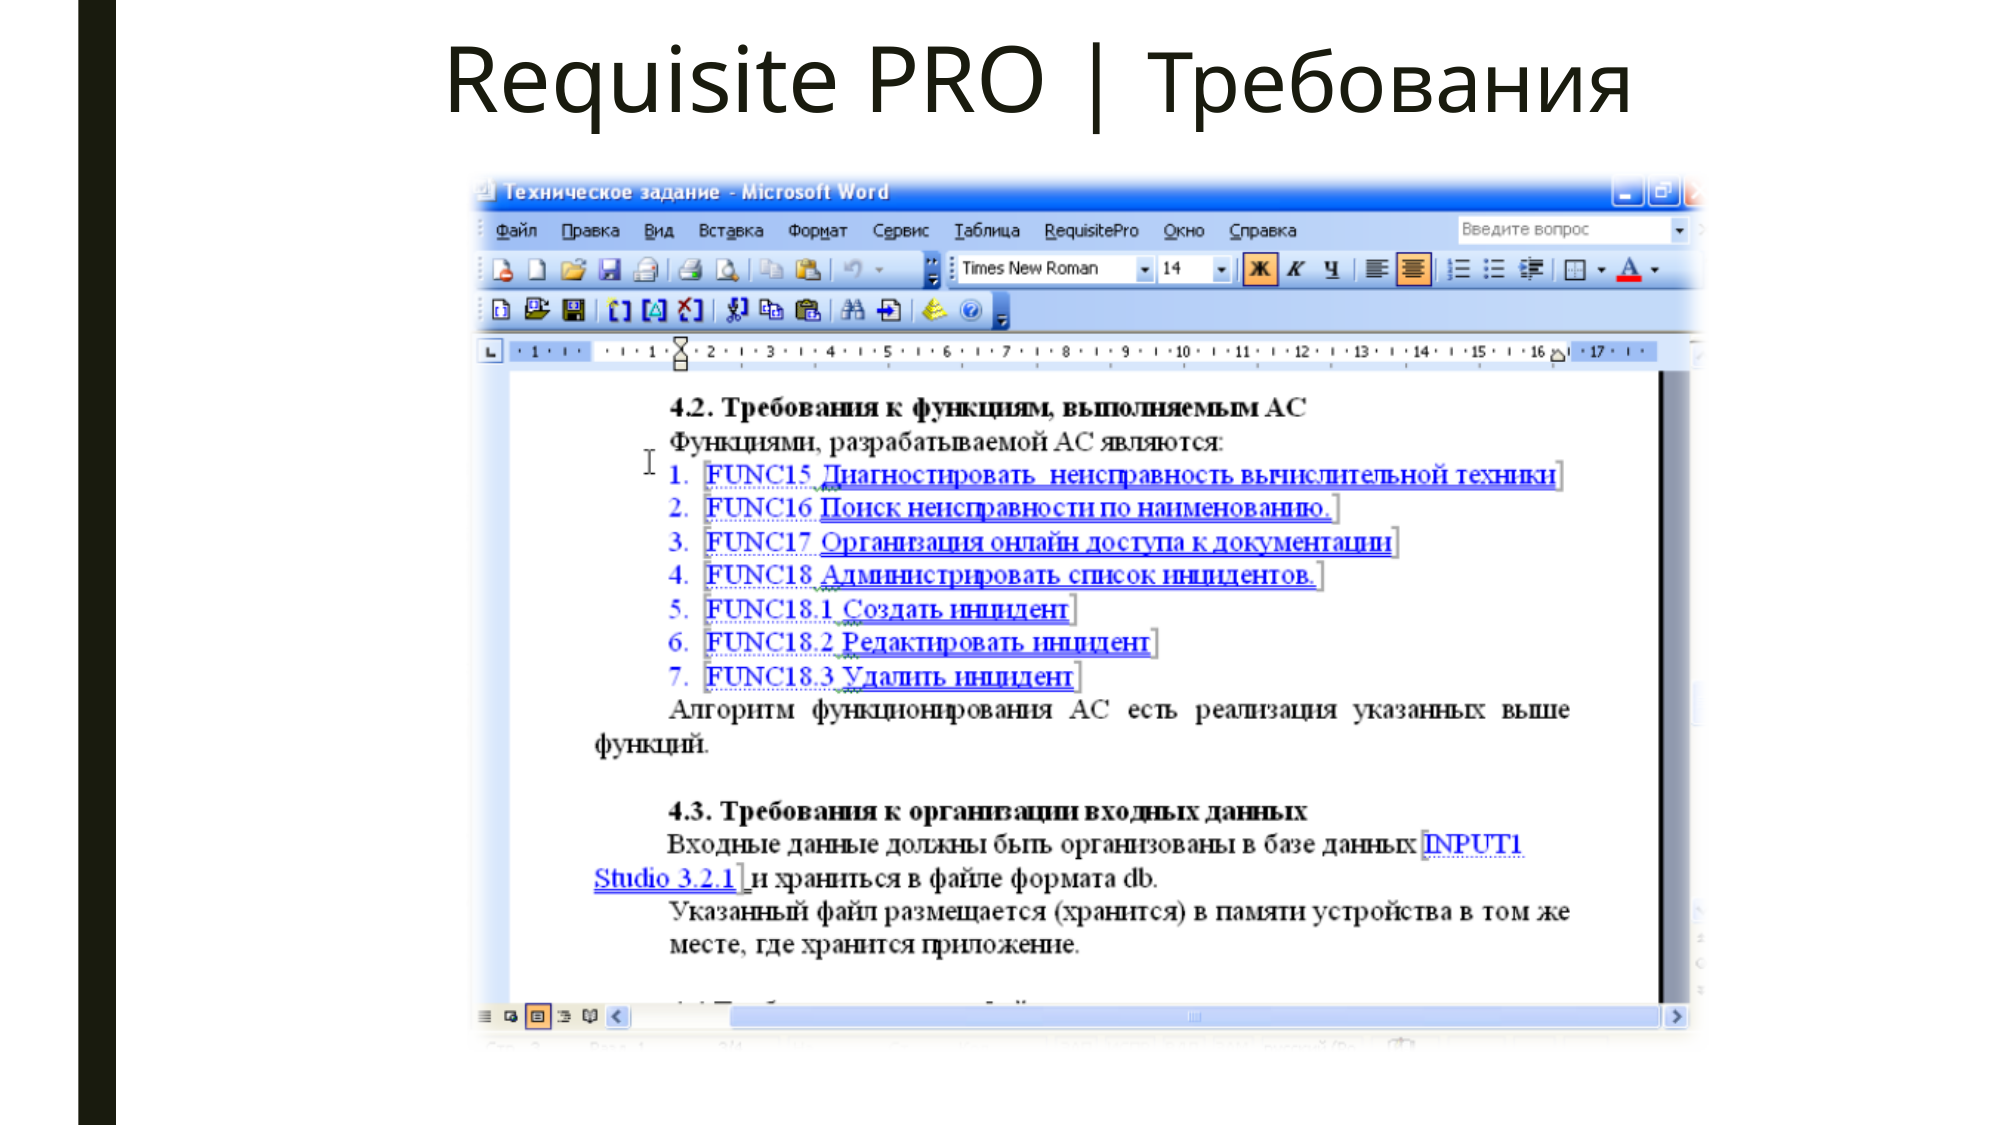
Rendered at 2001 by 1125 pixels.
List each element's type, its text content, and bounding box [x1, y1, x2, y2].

title Requisite PRO | Требования [251, 26, 1827, 160]
picture [466, 171, 1709, 1052]
